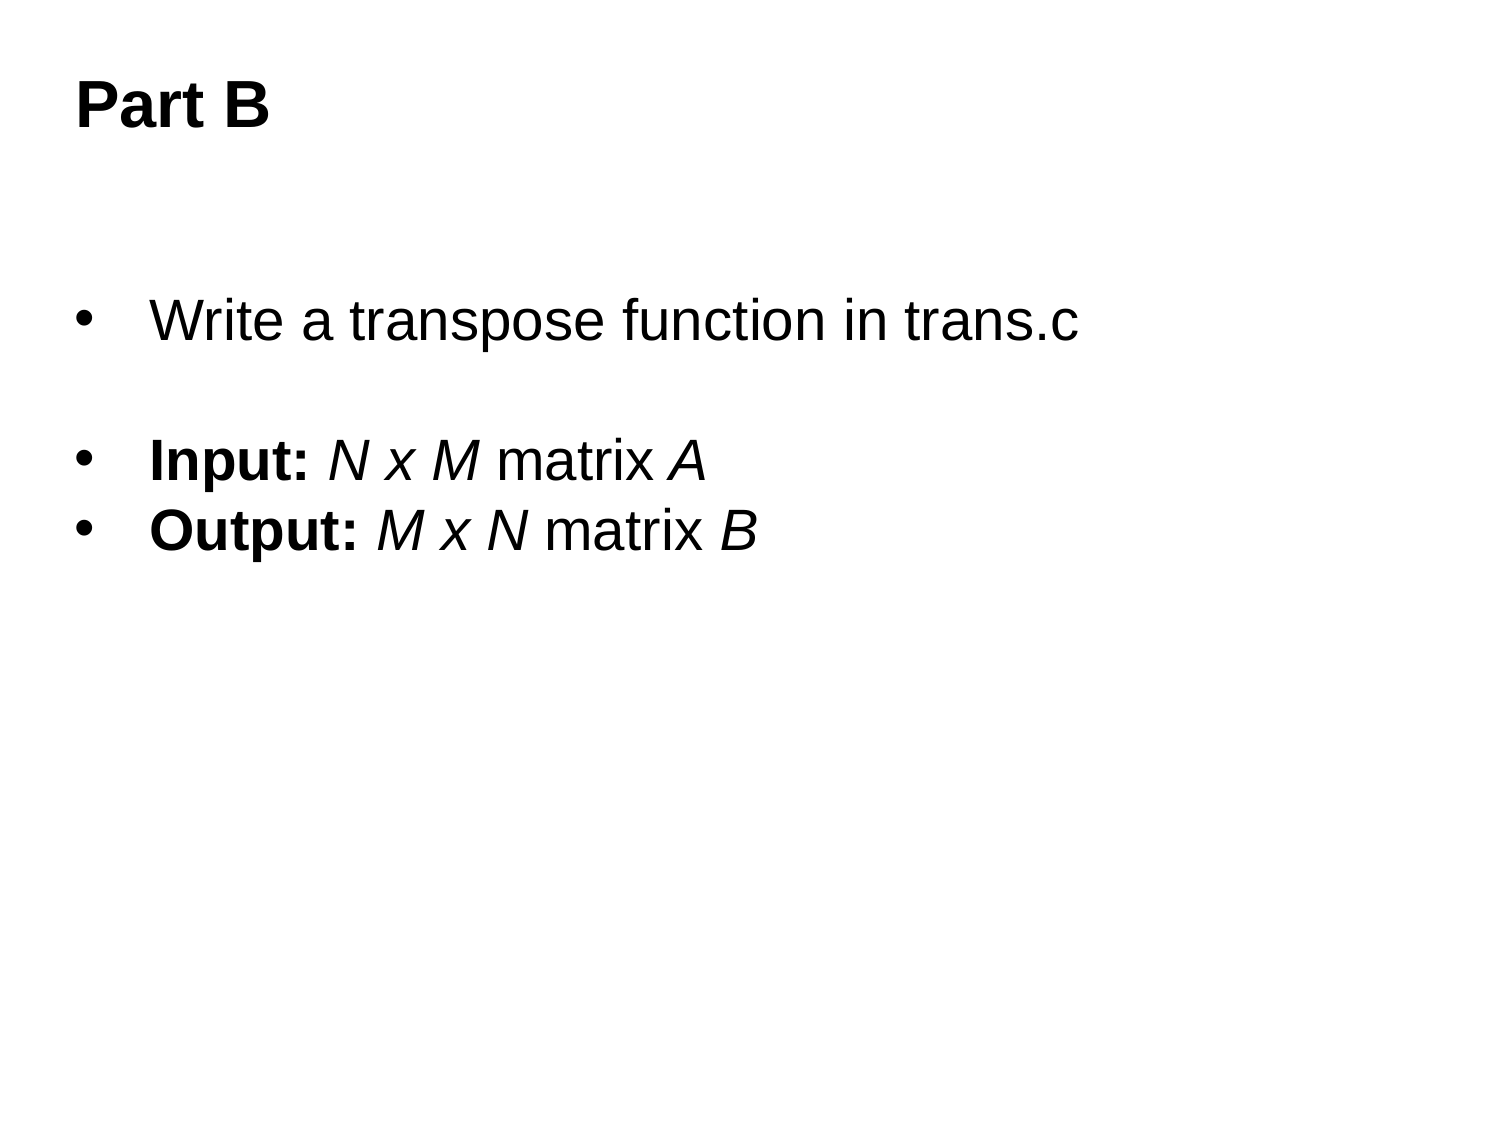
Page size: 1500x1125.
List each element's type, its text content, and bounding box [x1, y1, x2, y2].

text_box Write a transpose function in trans.c Input: N x M matrix A Output: M x N matrix B [59, 274, 1462, 710]
text_box Part B [60, 38, 1306, 164]
